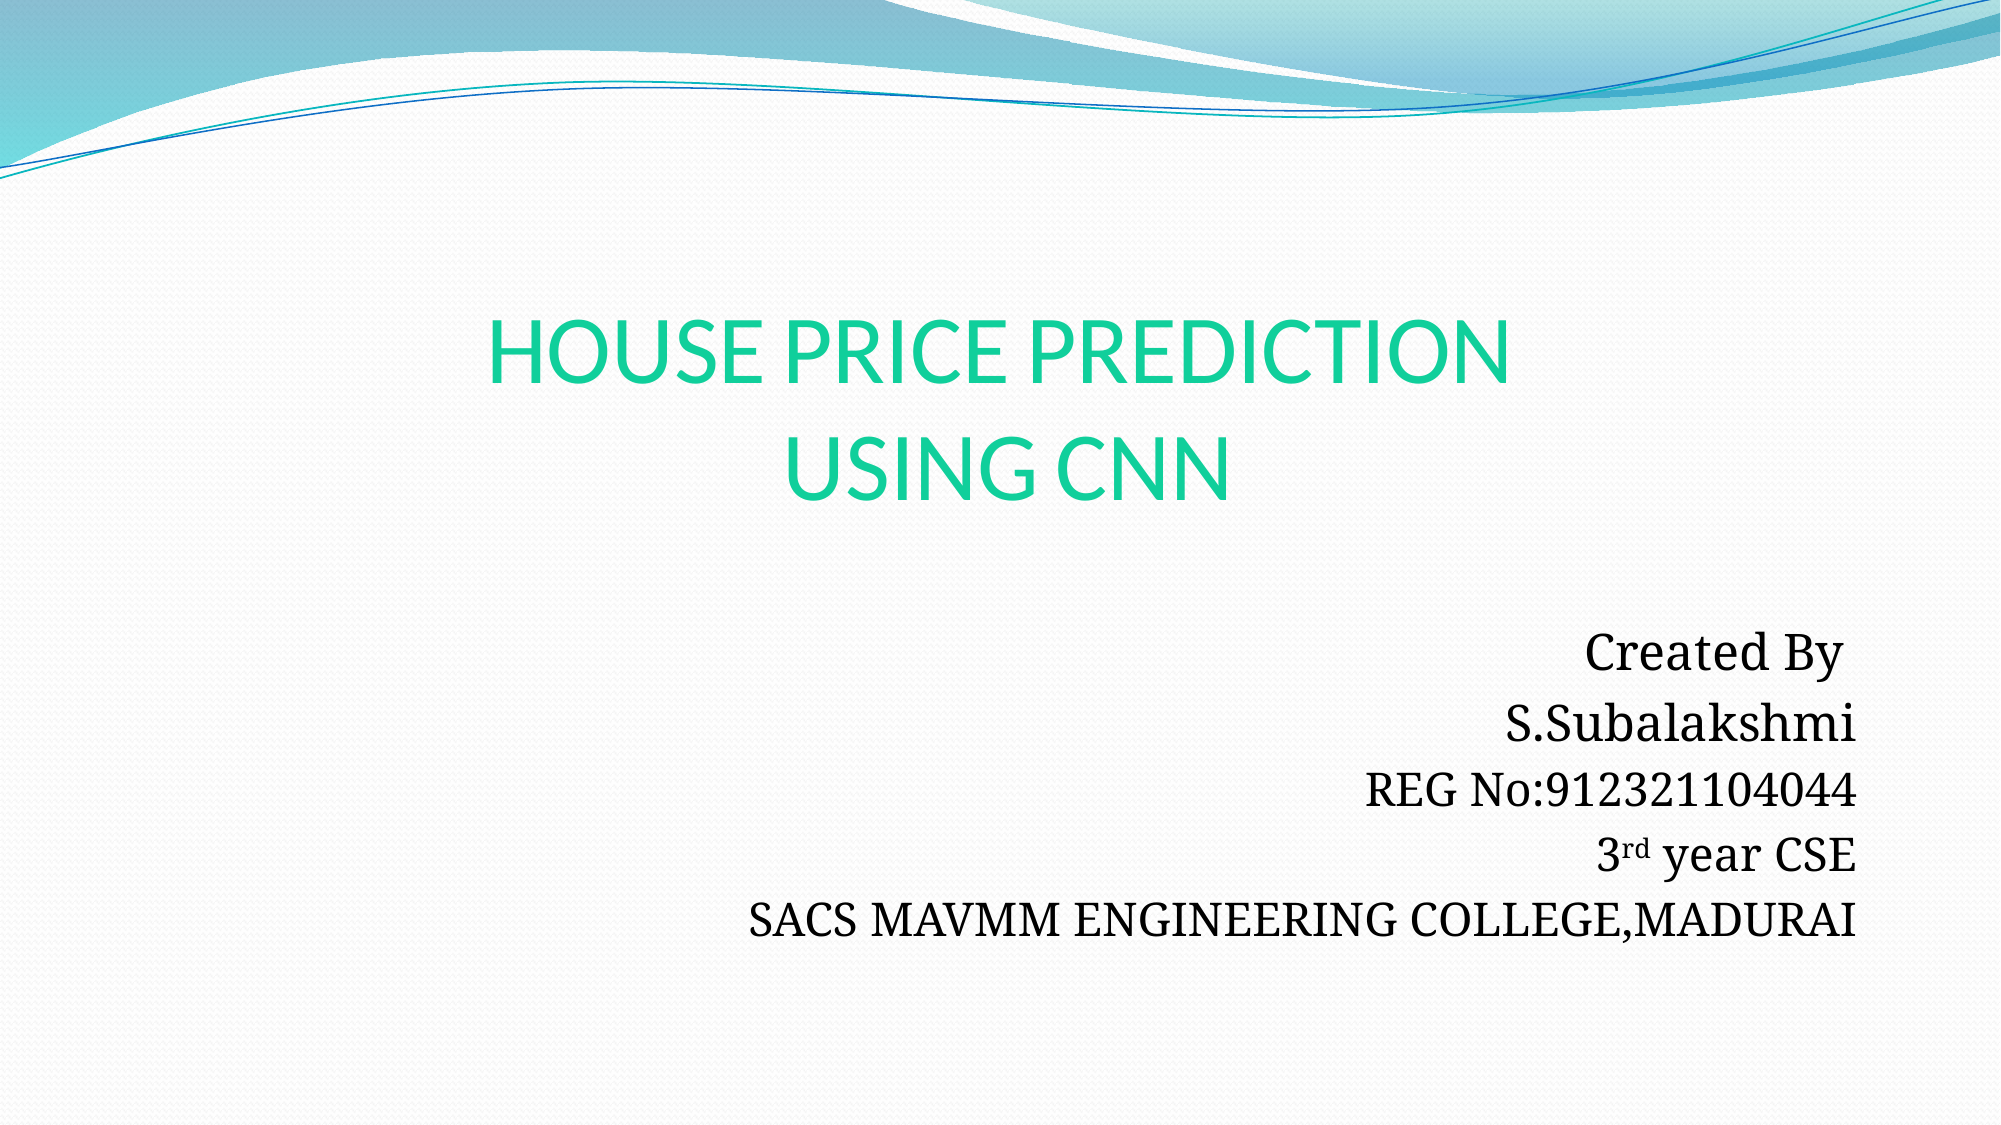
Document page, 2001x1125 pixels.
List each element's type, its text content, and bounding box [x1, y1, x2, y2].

subtitle Created By S.Subalakshmi REG No:912321104044 3rd year CSE SACS MAVMM ENGINEERING COLLEGE,MADURAI [142, 612, 1872, 955]
title HOUSE PRICE PREDICTION USING CNN [99, 274, 1917, 520]
